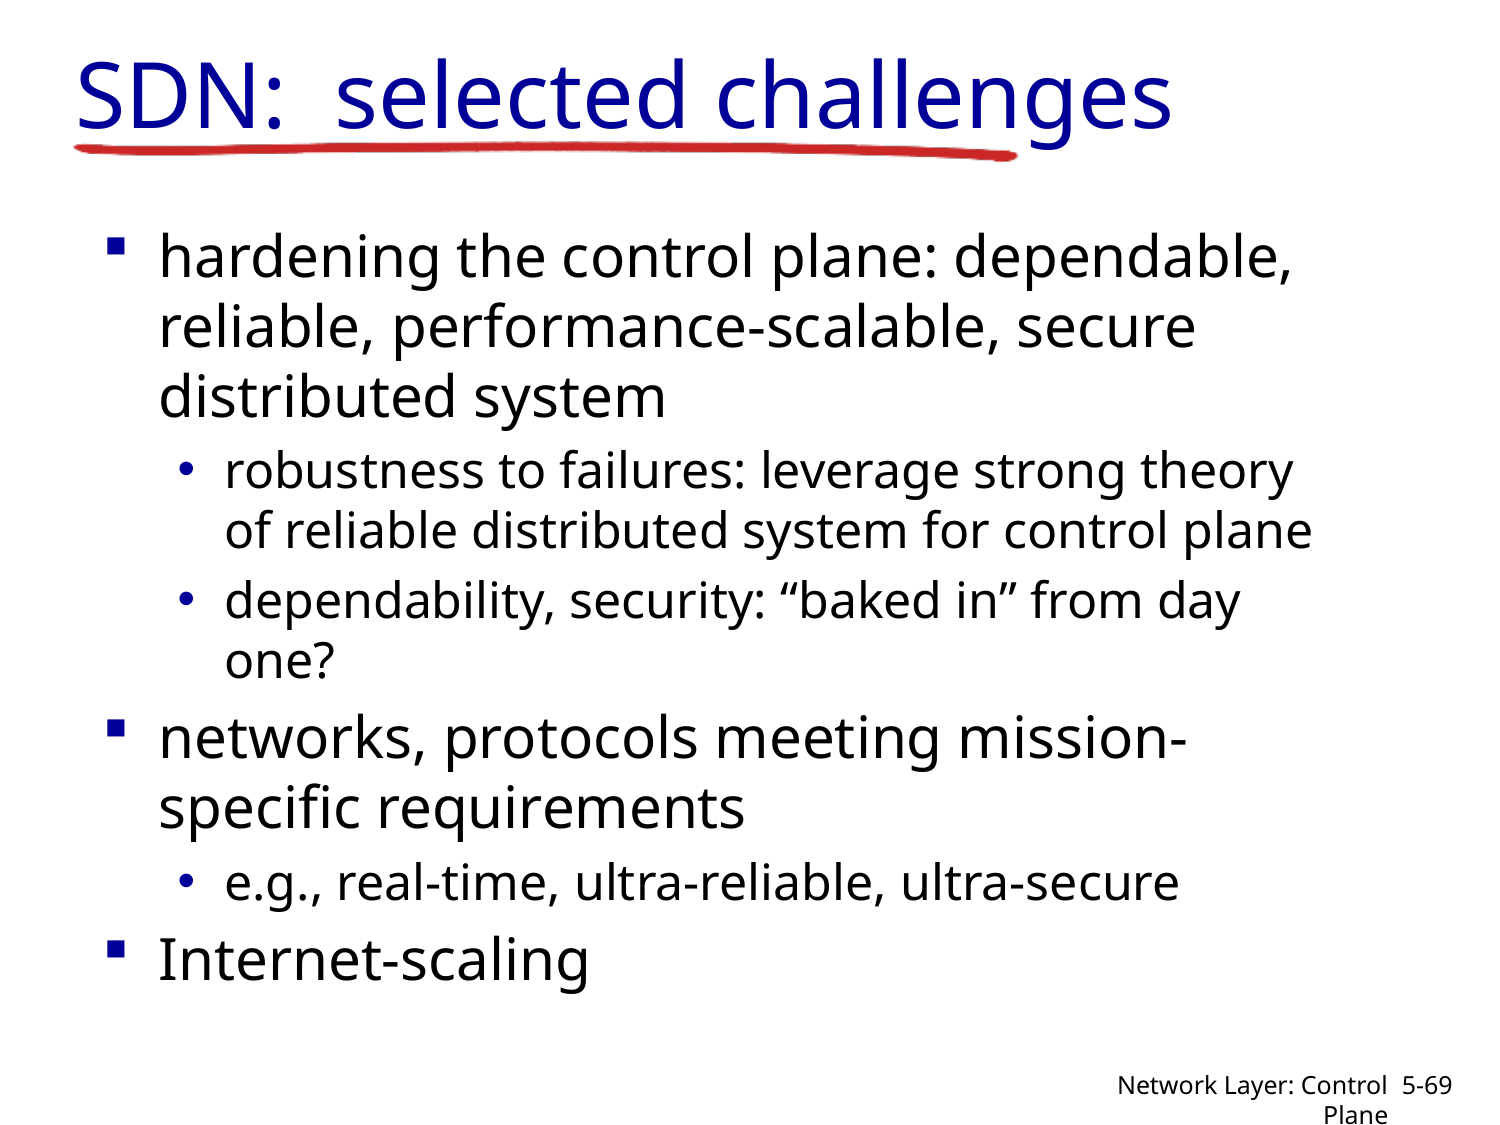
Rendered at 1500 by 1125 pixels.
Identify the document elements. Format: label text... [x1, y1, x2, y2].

picture [69, 136, 1030, 169]
list hardening the control plane: dependable, reliable, performance-scalable, secure distributed system robustness to failures: leverage strong theory of reliable distributed system for control plane dependability, security: “baked in” from day one? networks, protocols meeting mission-specific requirements e.g., real-time, ultra-reliable, ultra-secure Internet-scaling [87, 211, 1363, 974]
slide_number 5-69 [1387, 1062, 1478, 1107]
text_box SDN: selected challenges [60, 29, 1411, 217]
footer Network Layer: Control Plane [1045, 1062, 1404, 1102]
